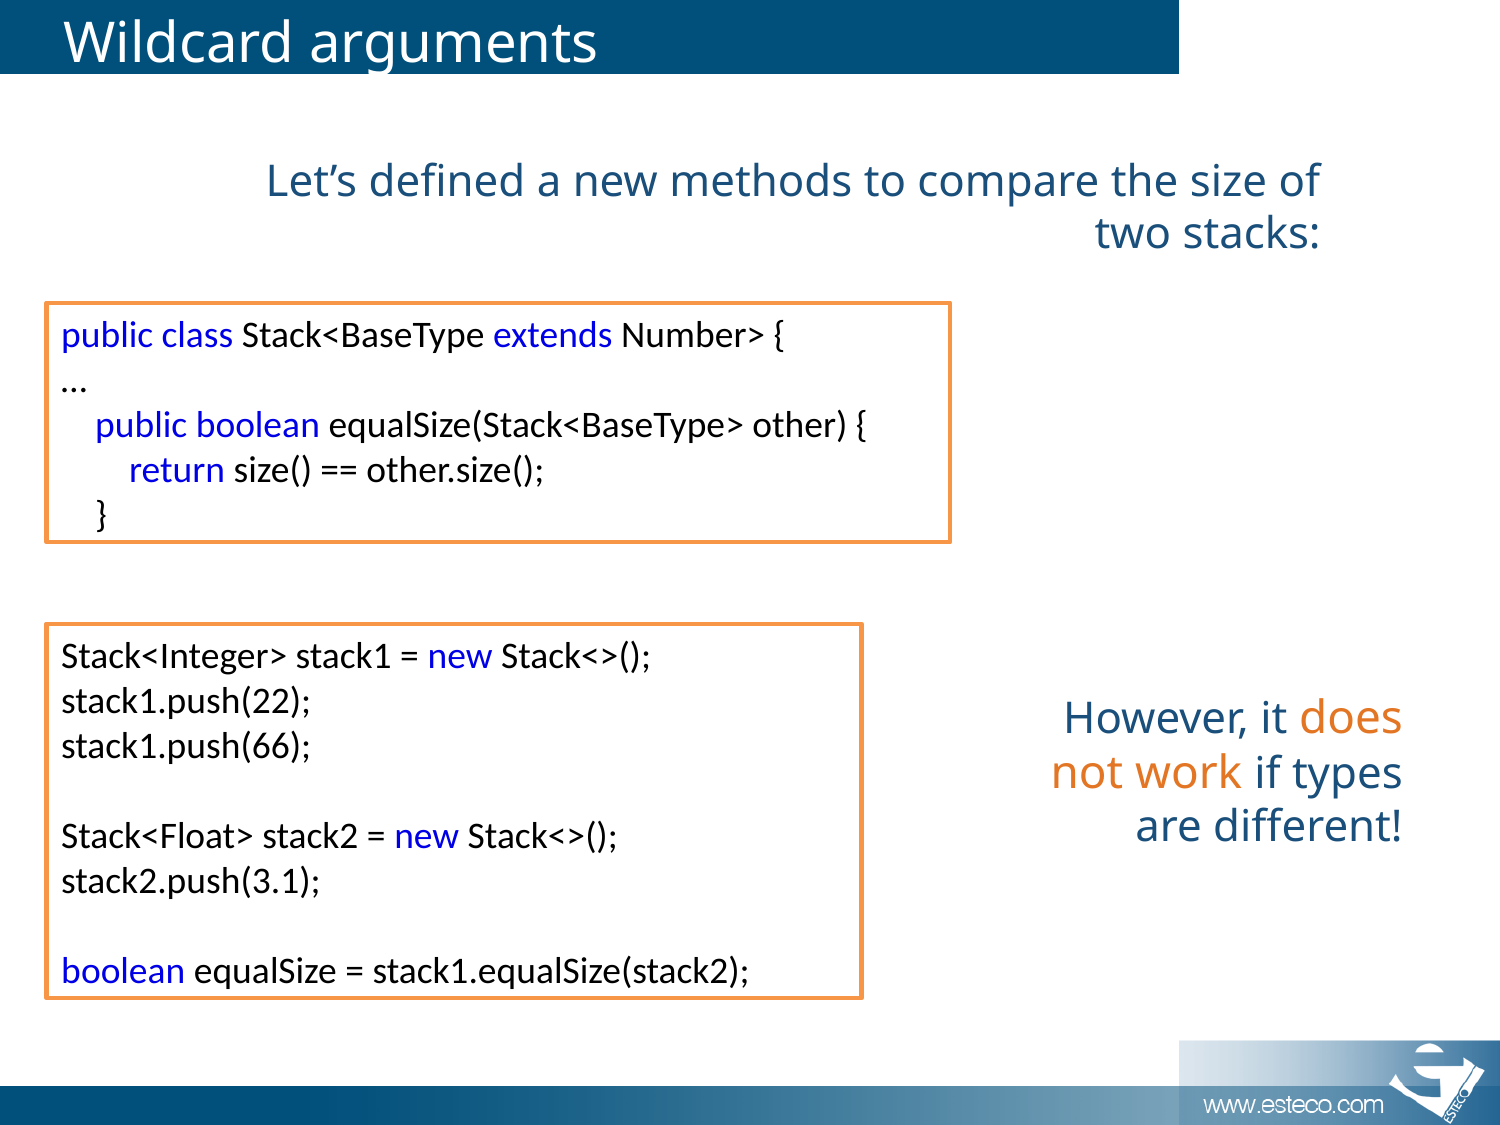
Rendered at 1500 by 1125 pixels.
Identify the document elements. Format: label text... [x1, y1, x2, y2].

text_box Let’s defined a new methods to compare the size of two stacks: [171, 145, 1336, 266]
title Wildcard arguments [48, 0, 1192, 80]
text_box However, it does not work if types are different! [992, 680, 1418, 858]
picture [0, 0, 1500, 1125]
text_box public class Stack<BaseType extends Number> { … public boolean equalSize(Stack<BaseType> other) { return size() == other.size(); } [44, 301, 952, 544]
text_box Stack<Integer> stack1 = new Stack<>(); stack1.push(22); stack1.push(66); Stack<Float> stack2 = new Stack<>(); stack2.push(3.1); boolean equalSize = stack1.equalSize(stack2); [44, 622, 864, 1000]
